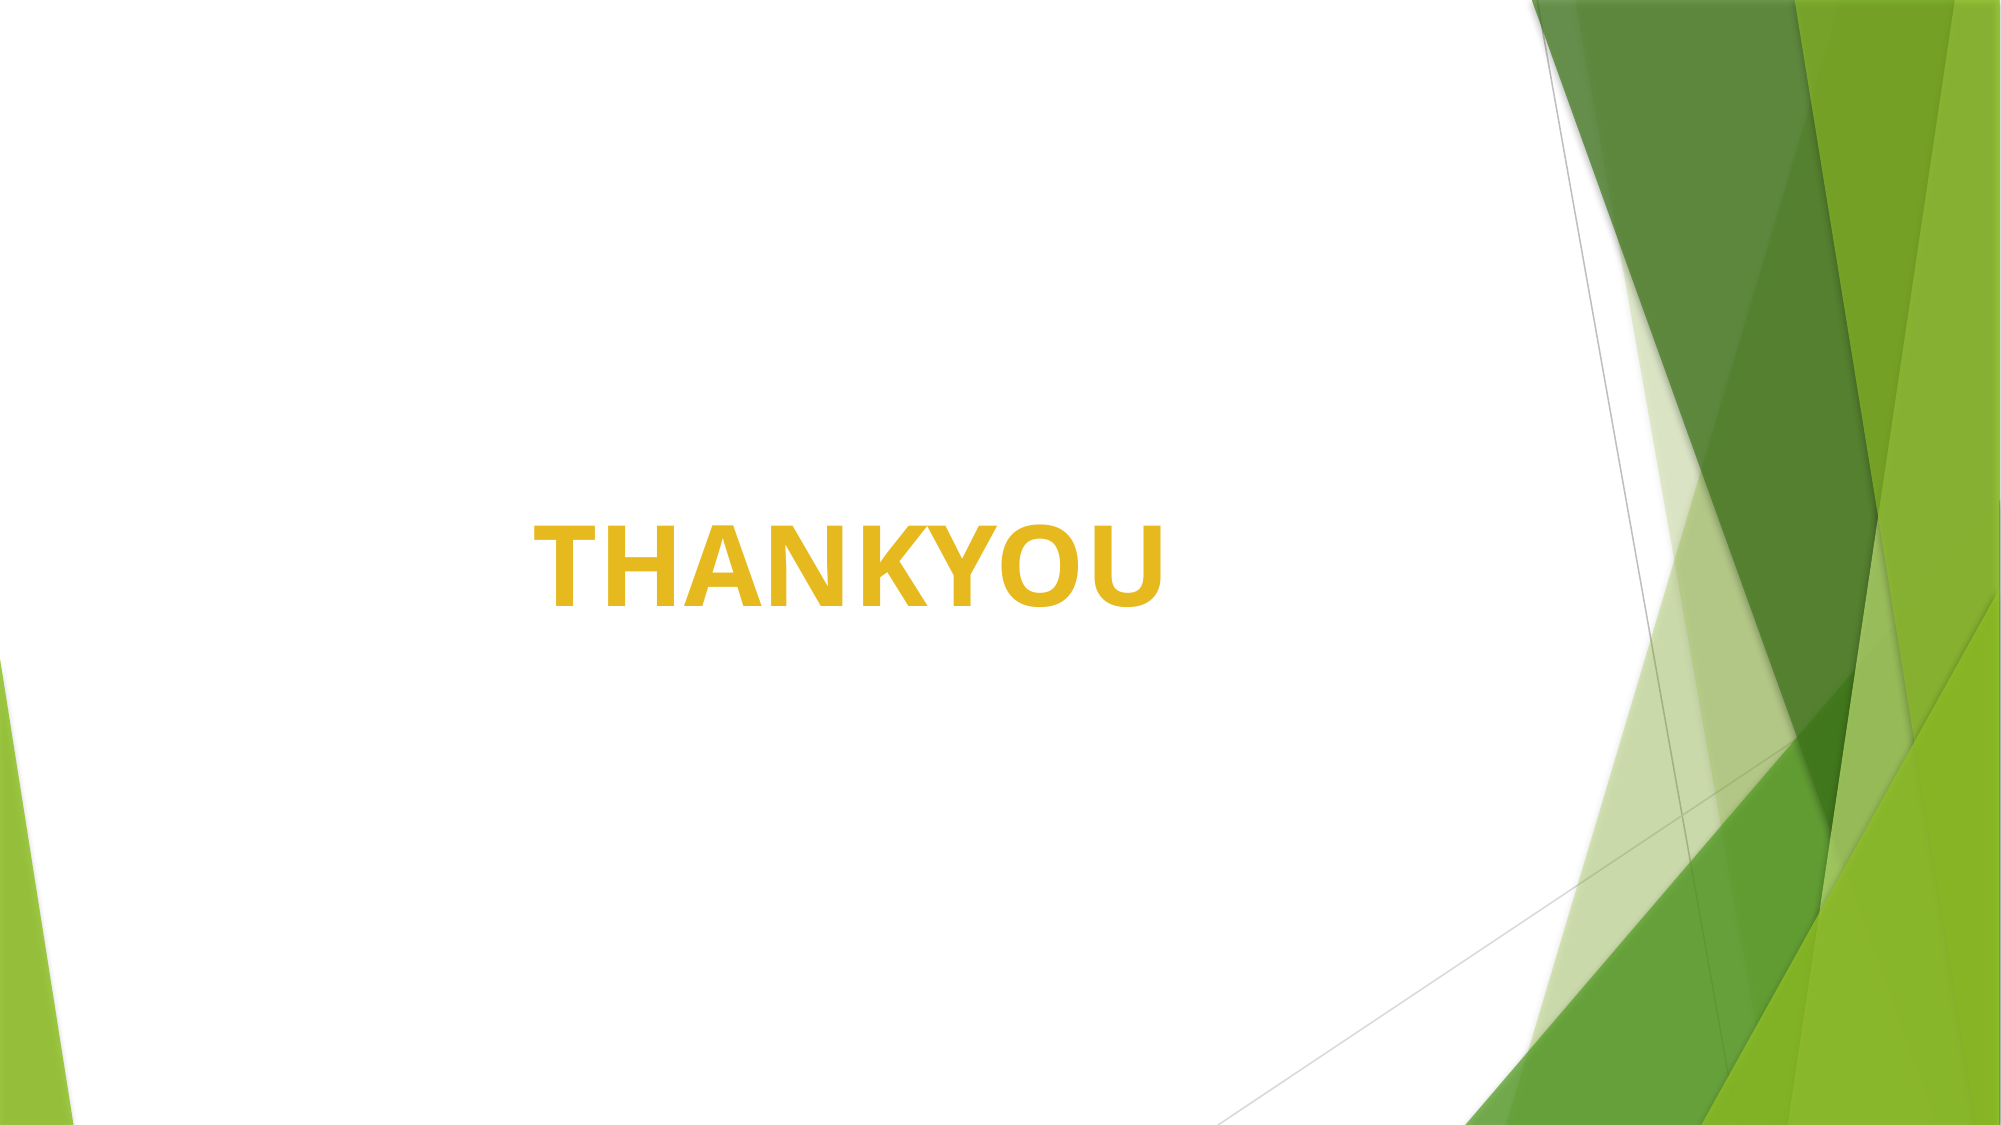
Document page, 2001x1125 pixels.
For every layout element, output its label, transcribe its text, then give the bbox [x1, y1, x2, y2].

text_box THANKYOU [302, 486, 1402, 637]
